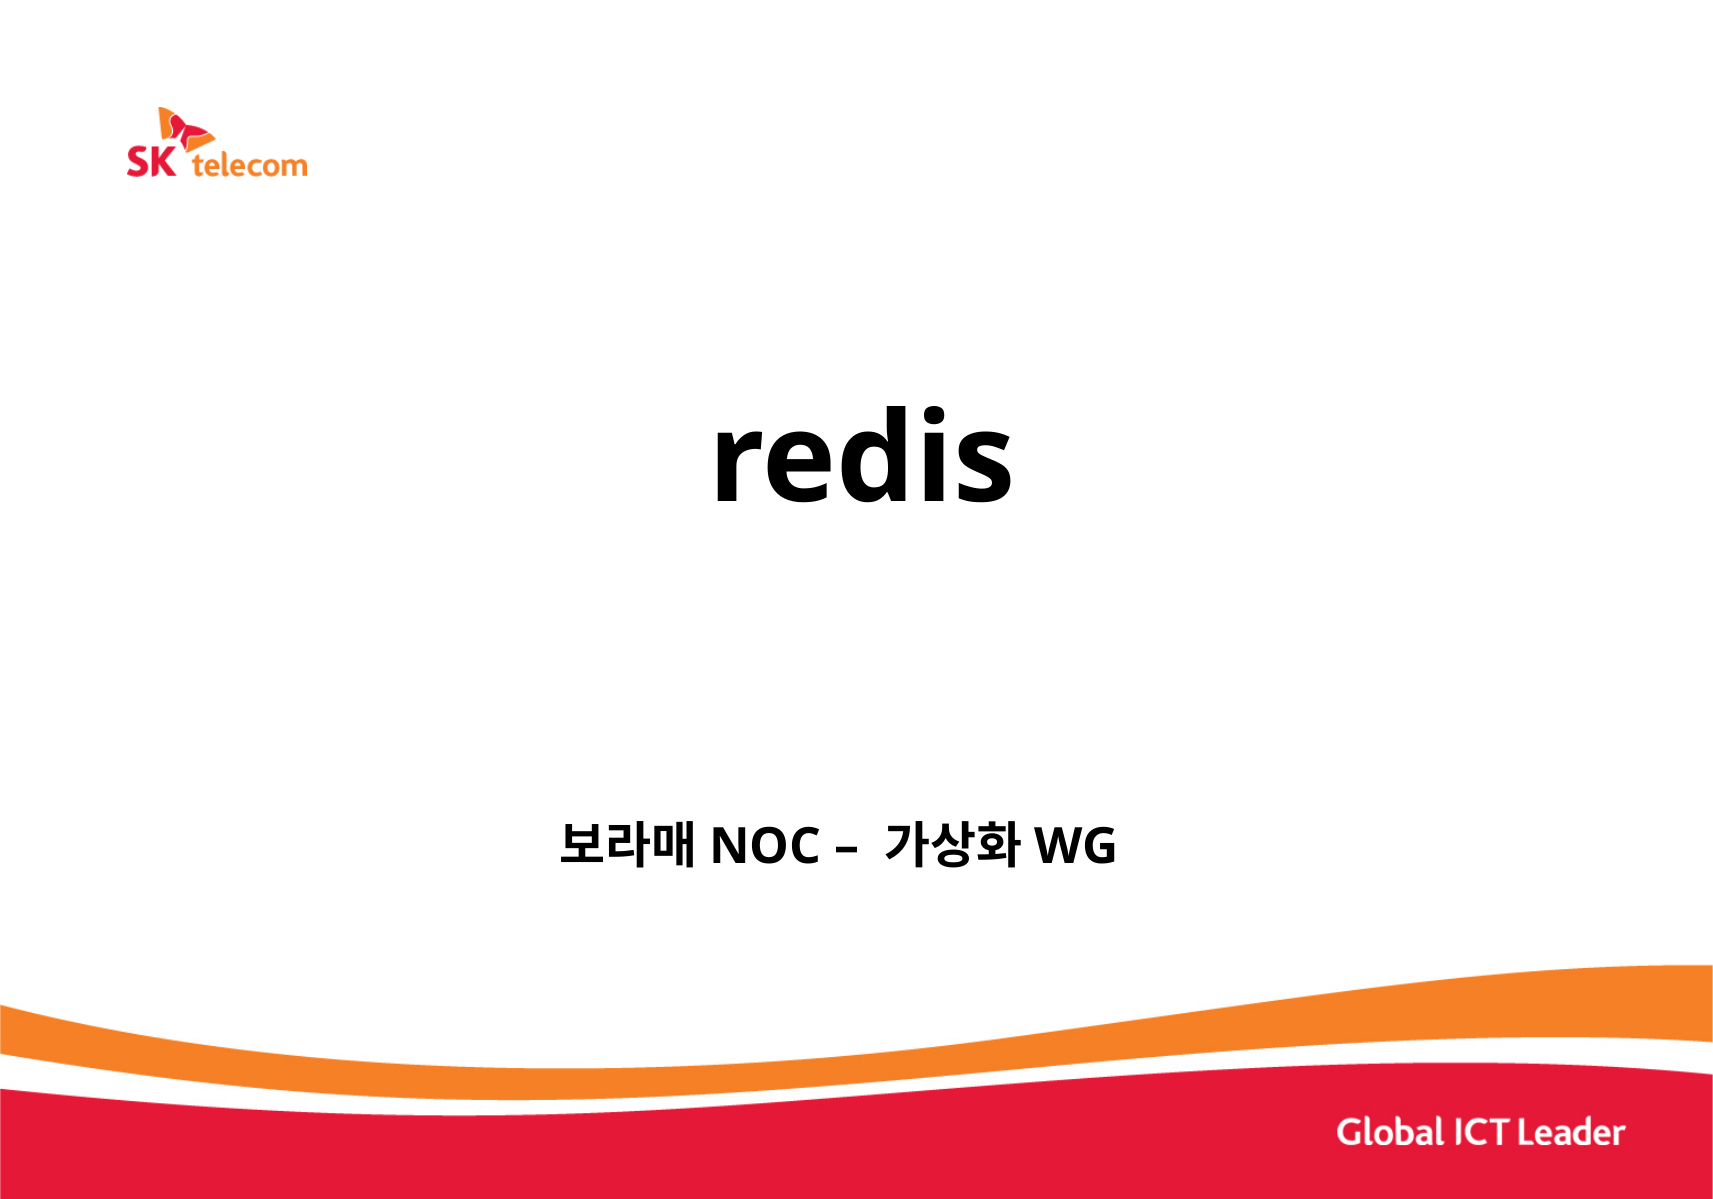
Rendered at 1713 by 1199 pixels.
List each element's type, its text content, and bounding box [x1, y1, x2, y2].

title redis [111, 368, 1613, 565]
picture [0, 0, 1713, 1199]
subtitle 보라매NOC – 가상화WG [519, 805, 1158, 901]
